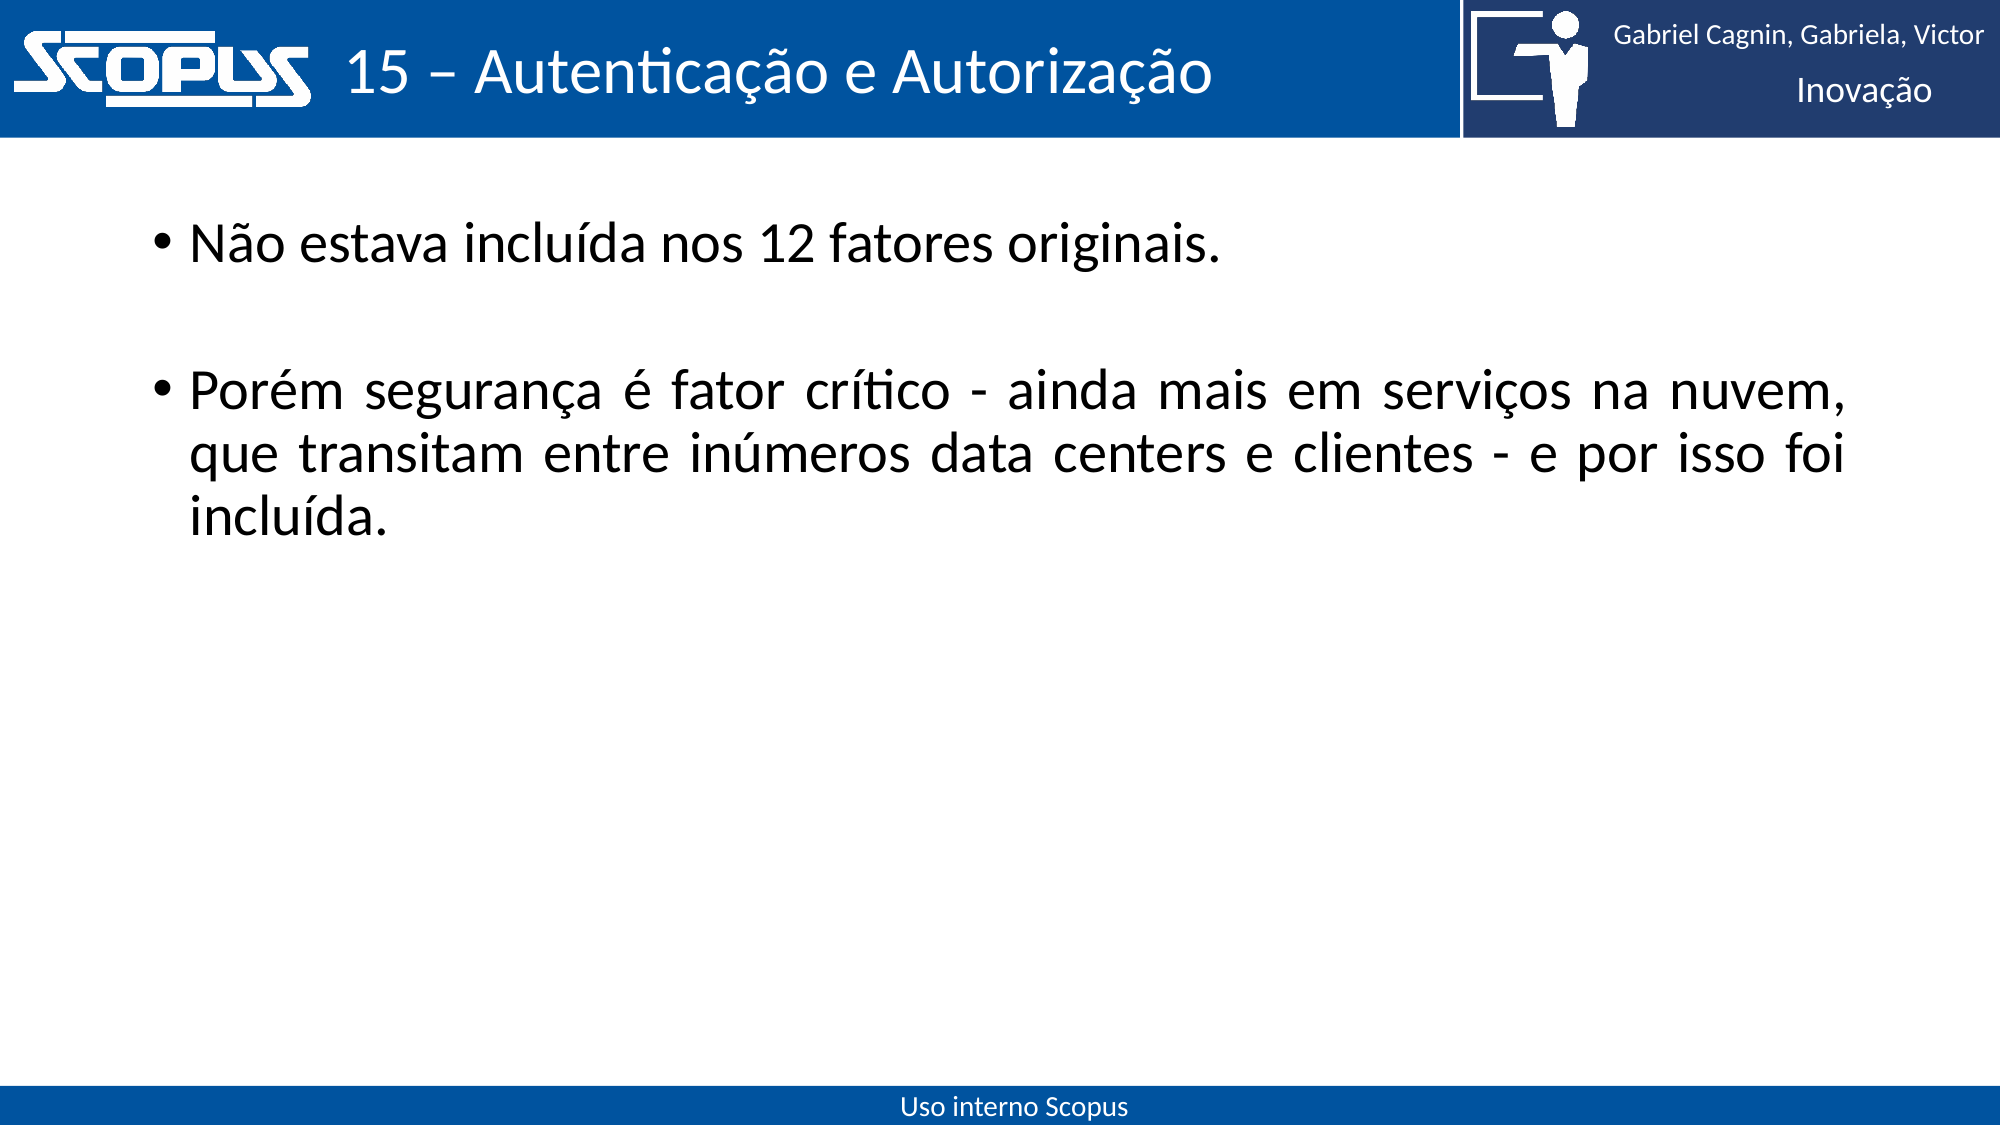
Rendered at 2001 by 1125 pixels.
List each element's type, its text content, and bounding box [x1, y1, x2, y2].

picture [14, 31, 311, 107]
title 15 – Autenticação e Autorização [328, 12, 1355, 131]
picture [1471, 11, 1588, 127]
list Não estava incluída nos 12 fatores originais. Porém segurança é fator crítico - ainda mais em serviços na nuvem, que transitam entre inúmeros data centers e clientes - e por isso foi incluída. [137, 204, 1863, 1014]
